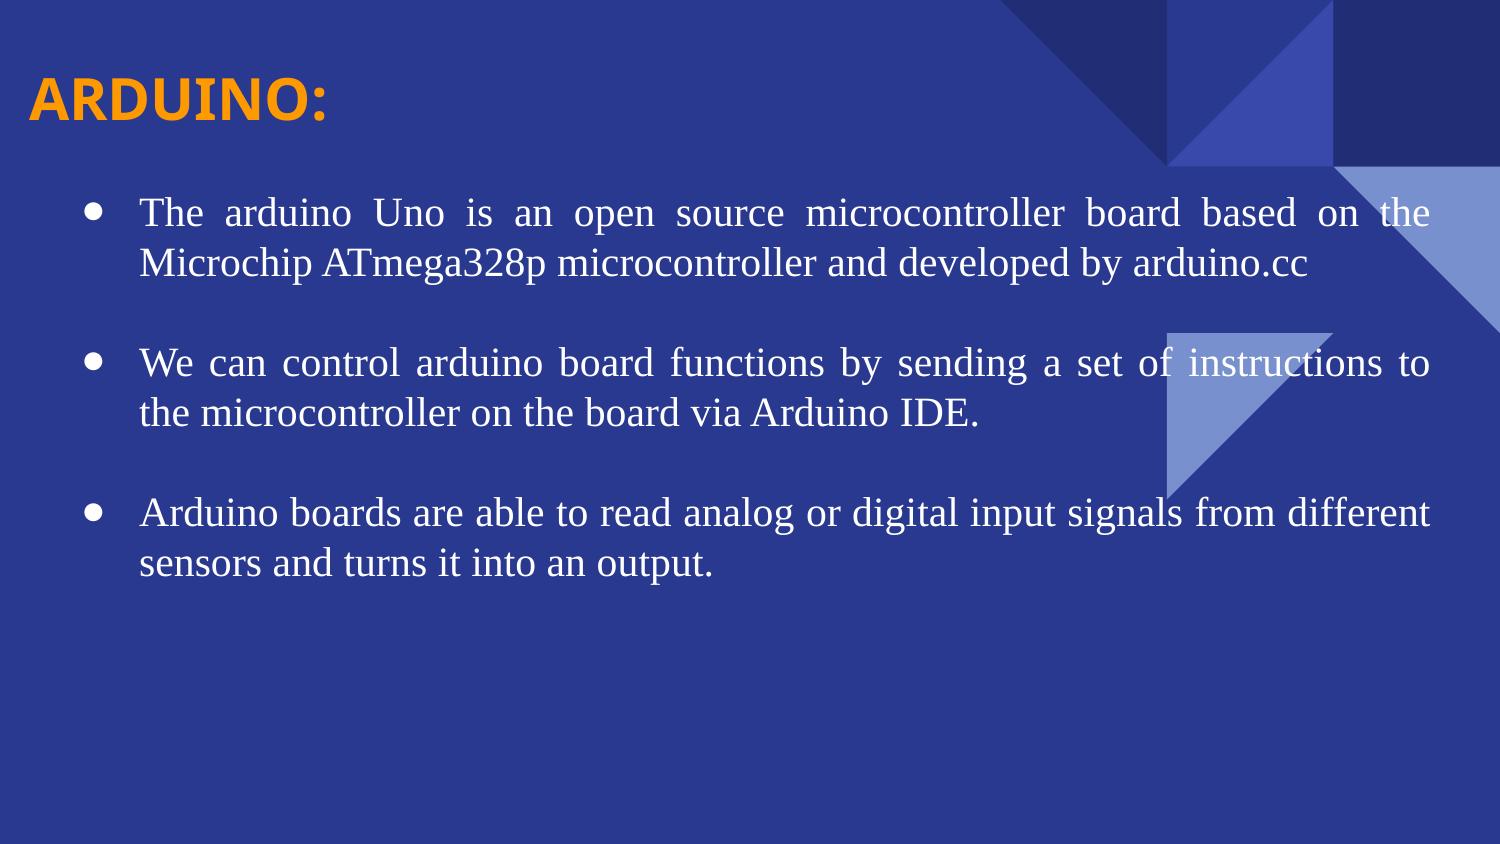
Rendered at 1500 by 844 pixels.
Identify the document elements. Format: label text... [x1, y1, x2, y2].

text_box The arduino Uno is an open source microcontroller board based on the Microchip ATmega328p microcontroller and developed by arduino.cc We can control arduino board functions by sending a set of instructions to the microcontroller on the board via Arduino IDE. Arduino boards are able to read analog or digital input signals from different sensors and turns it into an output. [49, 169, 1447, 767]
text_box ARDUINO: [14, 9, 1363, 148]
